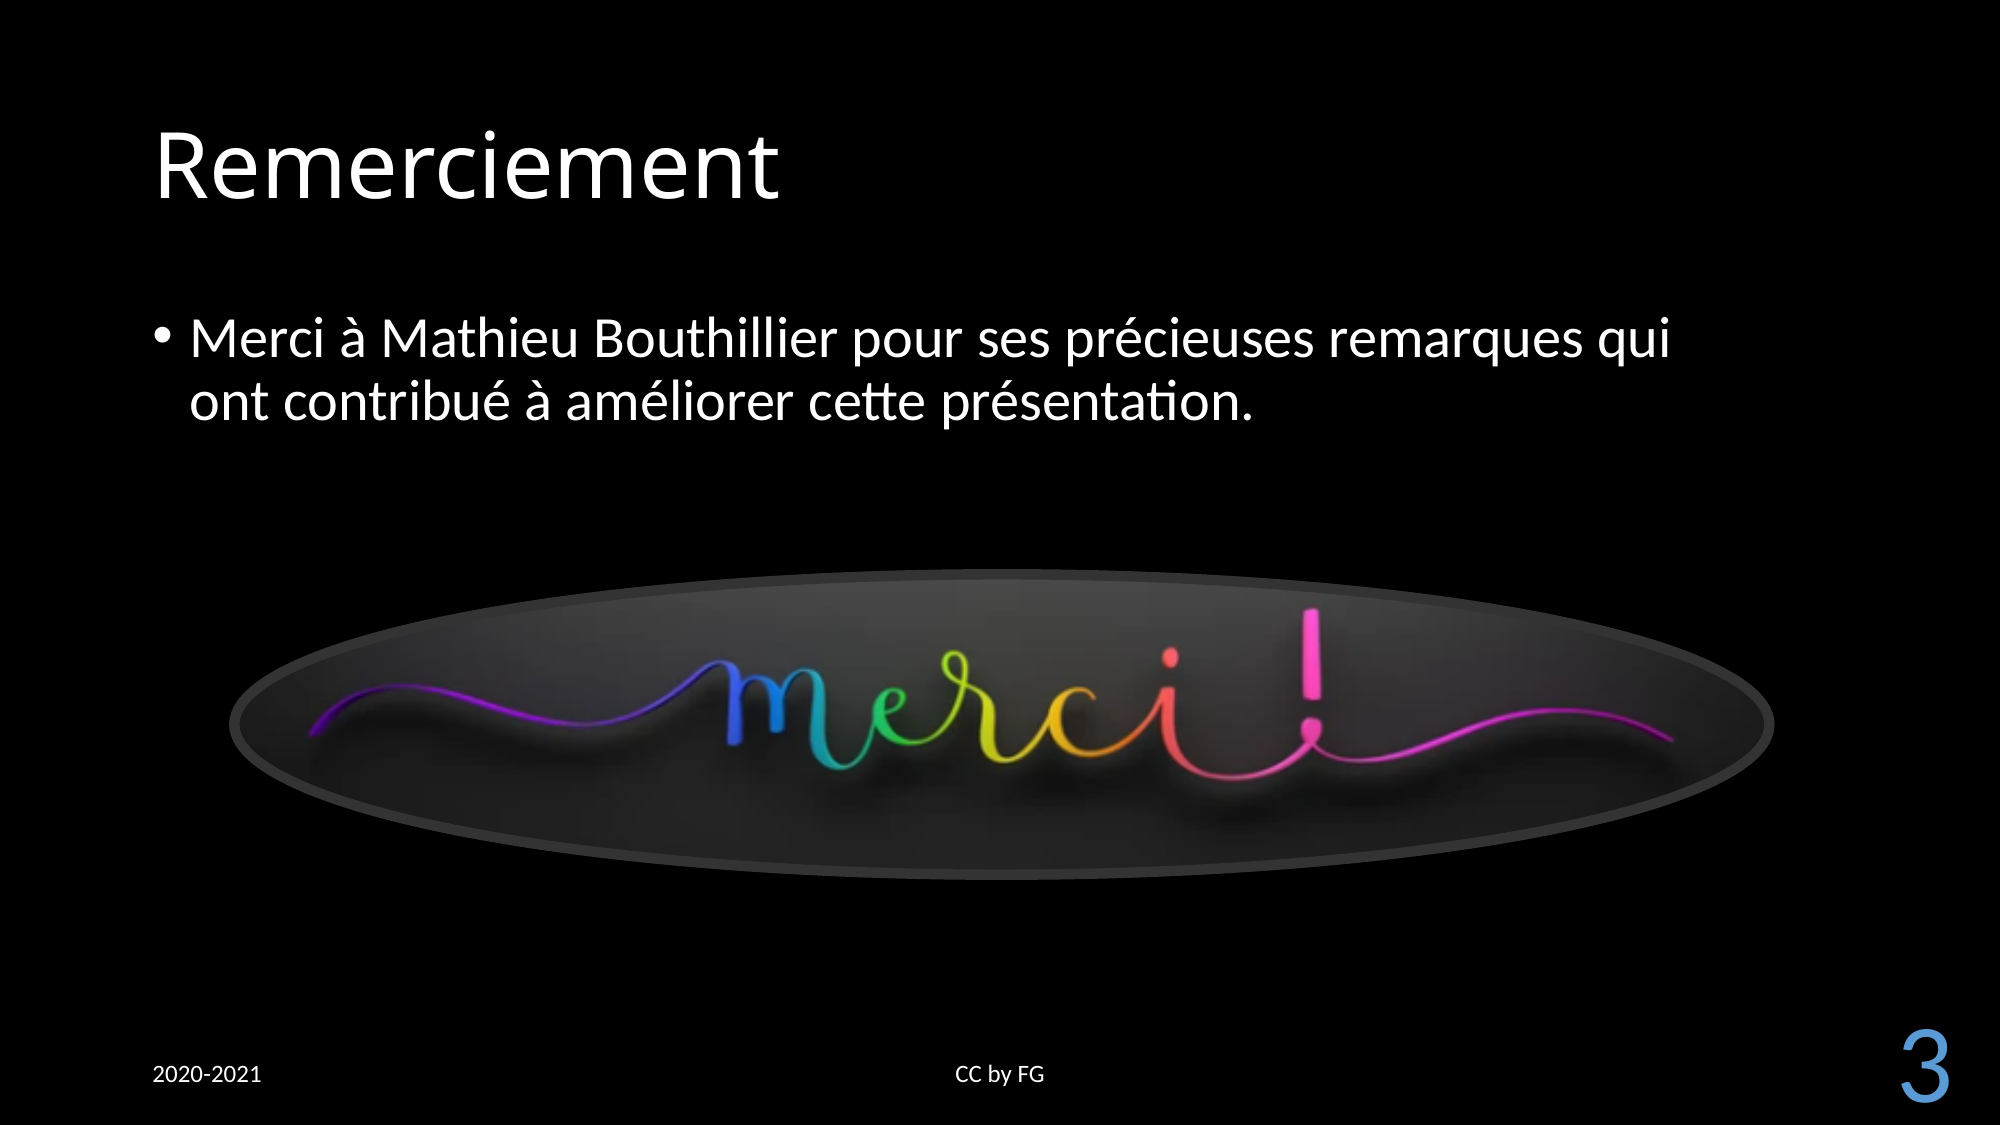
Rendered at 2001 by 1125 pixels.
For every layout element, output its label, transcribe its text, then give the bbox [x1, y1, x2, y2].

footer CC by FG [662, 1042, 1338, 1103]
picture [234, 574, 1770, 875]
slide_number 3 [1412, 1013, 1969, 1103]
slide_number 2020-2021 [137, 1042, 588, 1103]
title Remerciement [137, 59, 1863, 278]
list Merci à Mathieu Bouthillier pour ses précieuses remarques qui ont contribué à améliorer cette présentation. [137, 299, 1768, 1014]
